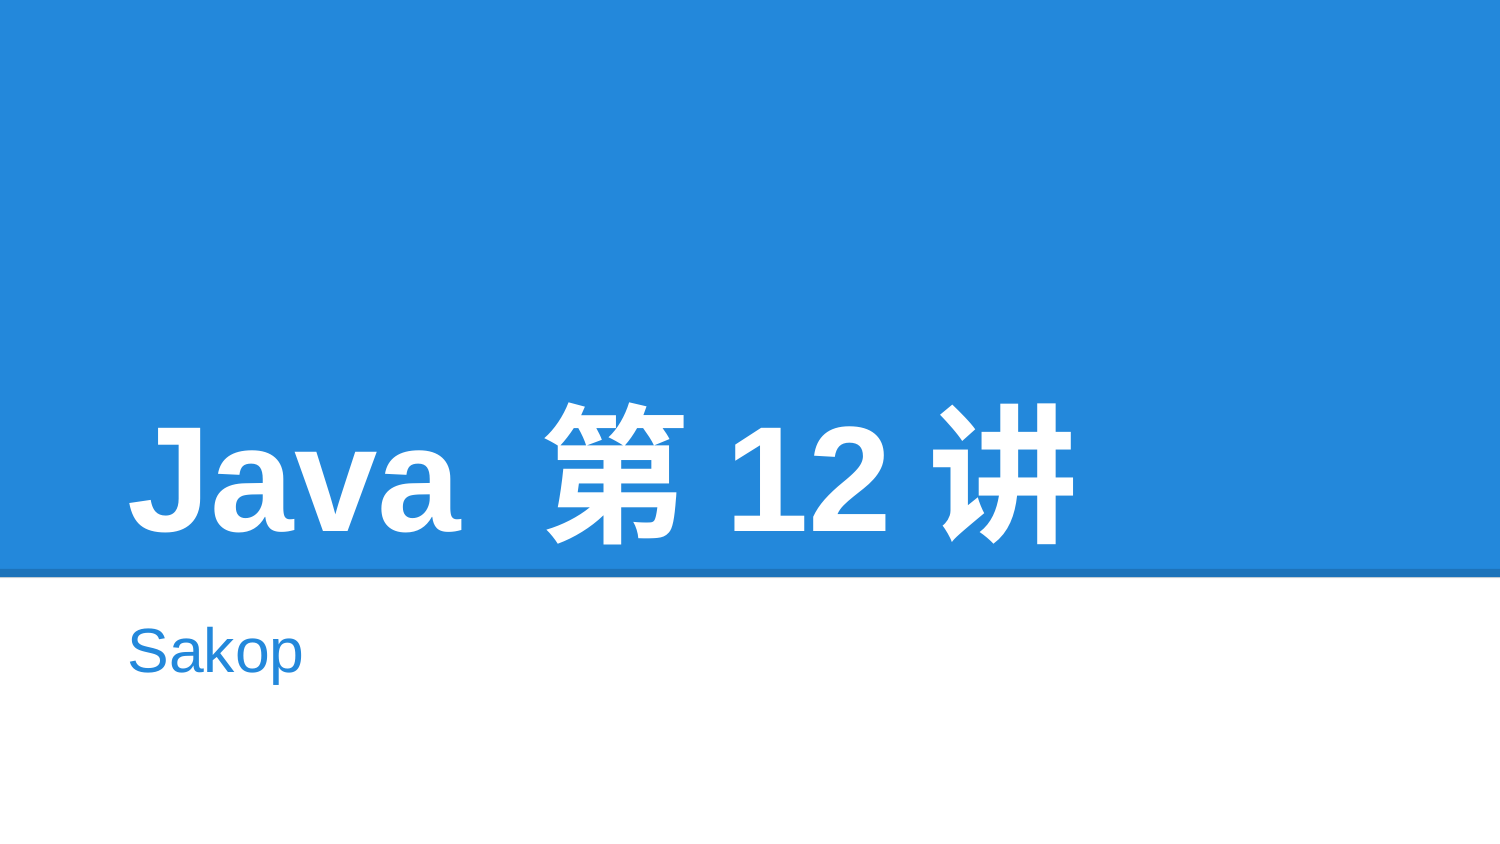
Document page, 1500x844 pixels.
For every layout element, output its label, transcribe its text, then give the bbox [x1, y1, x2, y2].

subtitle Sakop [112, 594, 1388, 844]
title Java 第12讲 [112, 366, 1388, 577]
